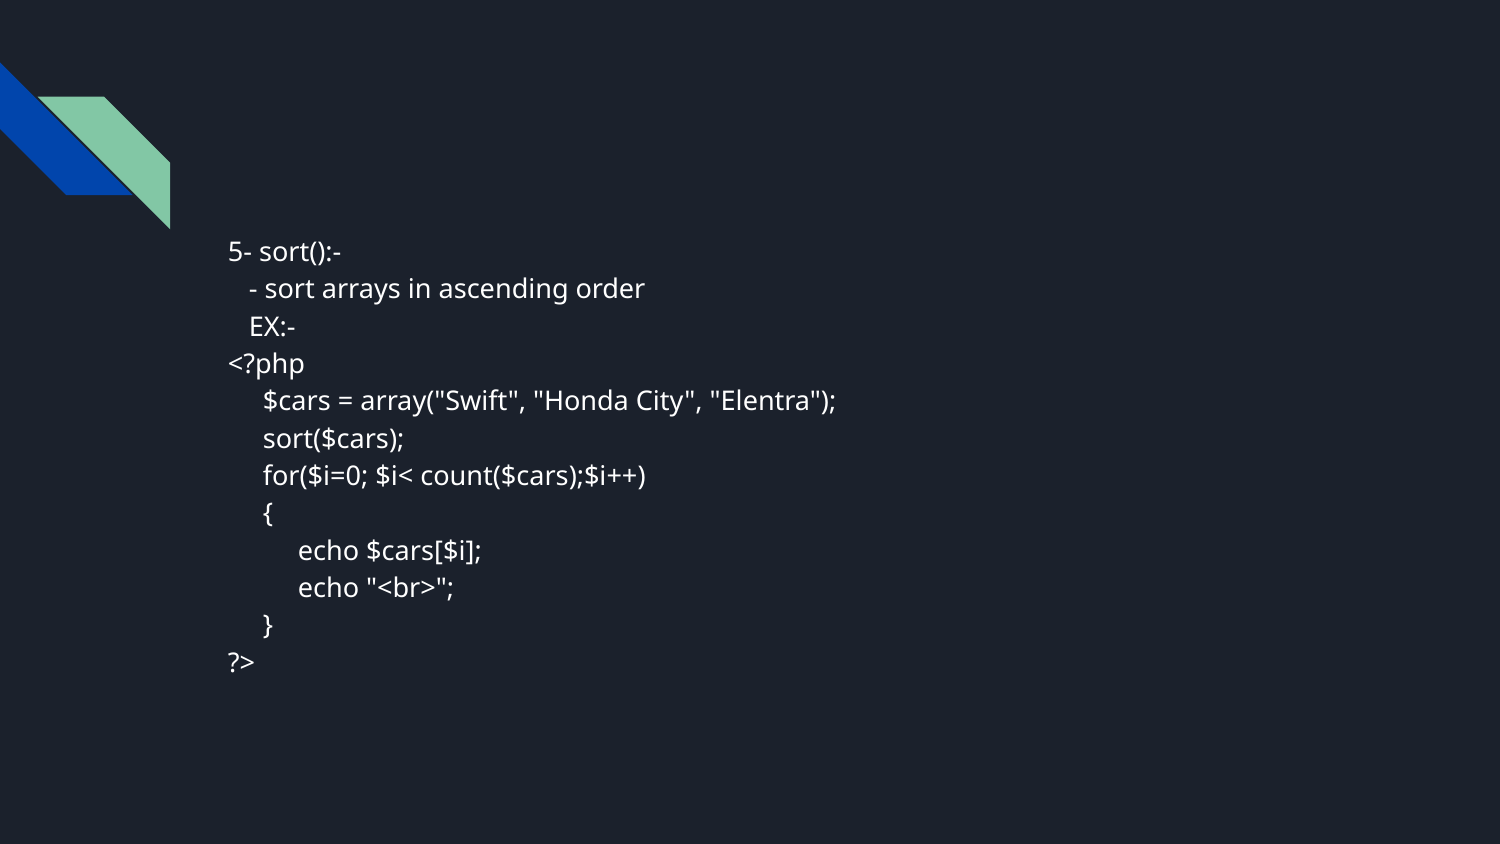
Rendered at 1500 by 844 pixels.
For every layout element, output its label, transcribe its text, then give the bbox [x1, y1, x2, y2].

list 5- sort():- - sort arrays in ascending order EX:- <?php $cars = array("Swift", "Honda City", "Elentra"); sort($cars); for($i=0; $i< count($cars);$i++) { echo $cars[$i]; echo "<br>"; } ?> [212, 214, 1368, 735]
